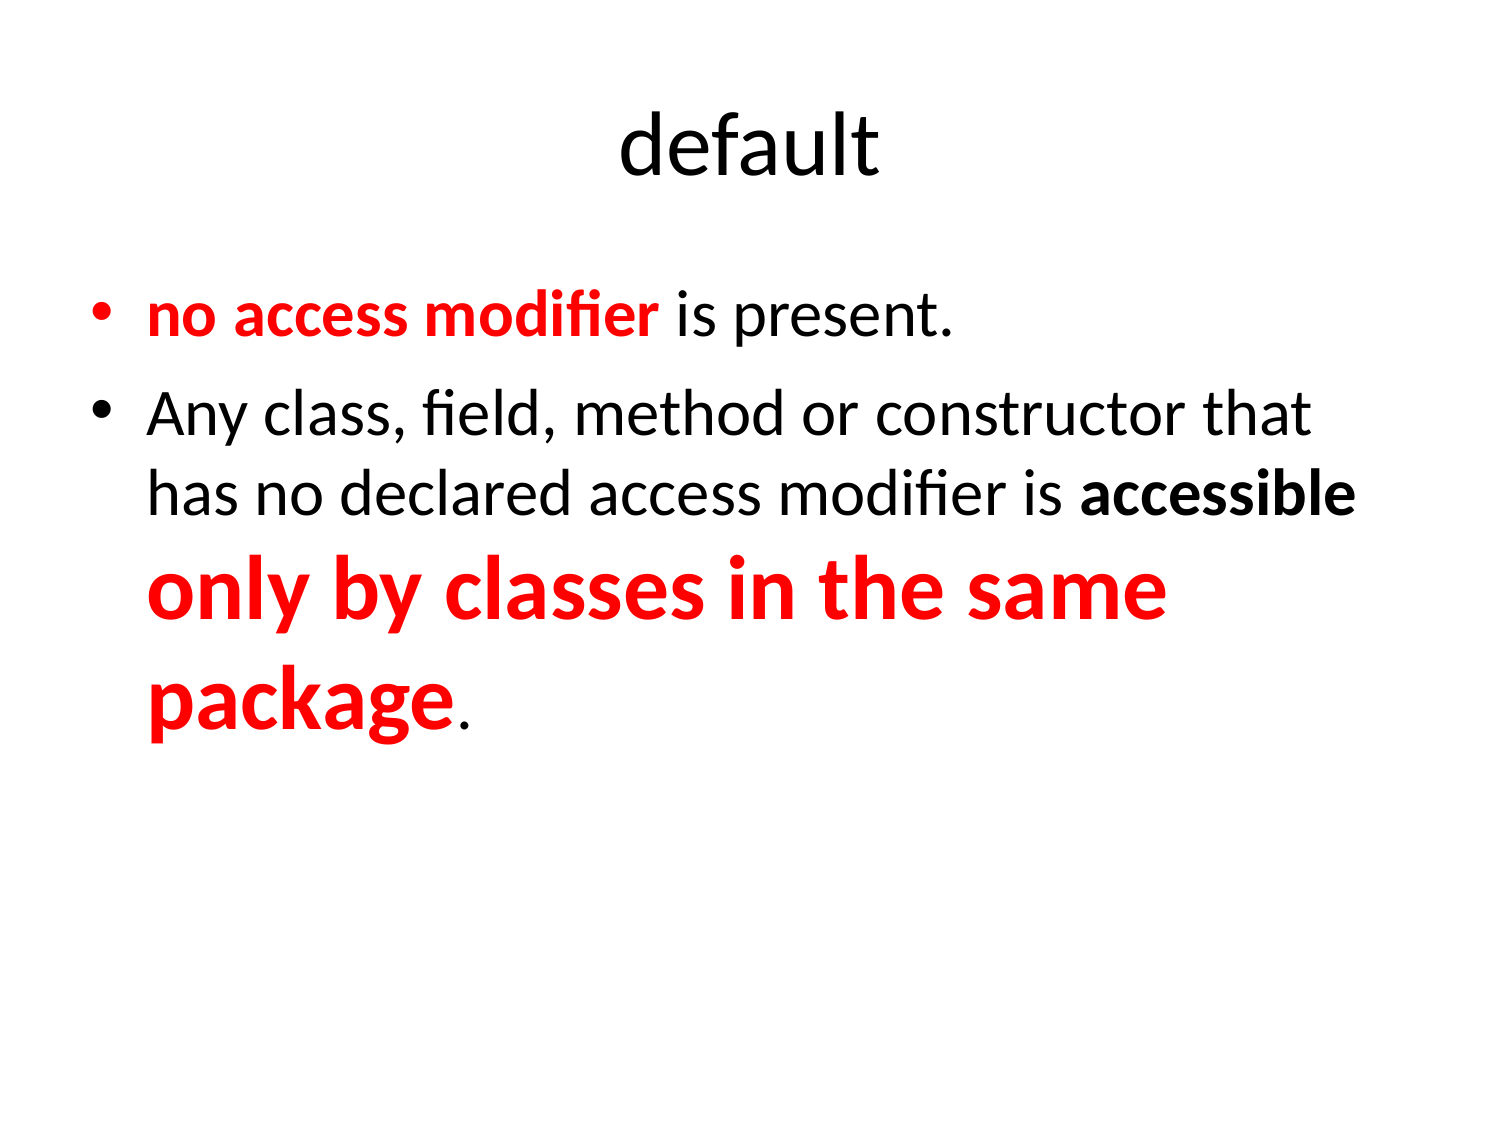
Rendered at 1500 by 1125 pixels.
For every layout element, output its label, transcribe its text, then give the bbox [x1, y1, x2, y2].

list no access modifier is present. Any class, field, method or constructor that has no declared access modifier is accessible only by classes in the same package. [75, 262, 1425, 1005]
title default [75, 45, 1425, 233]
